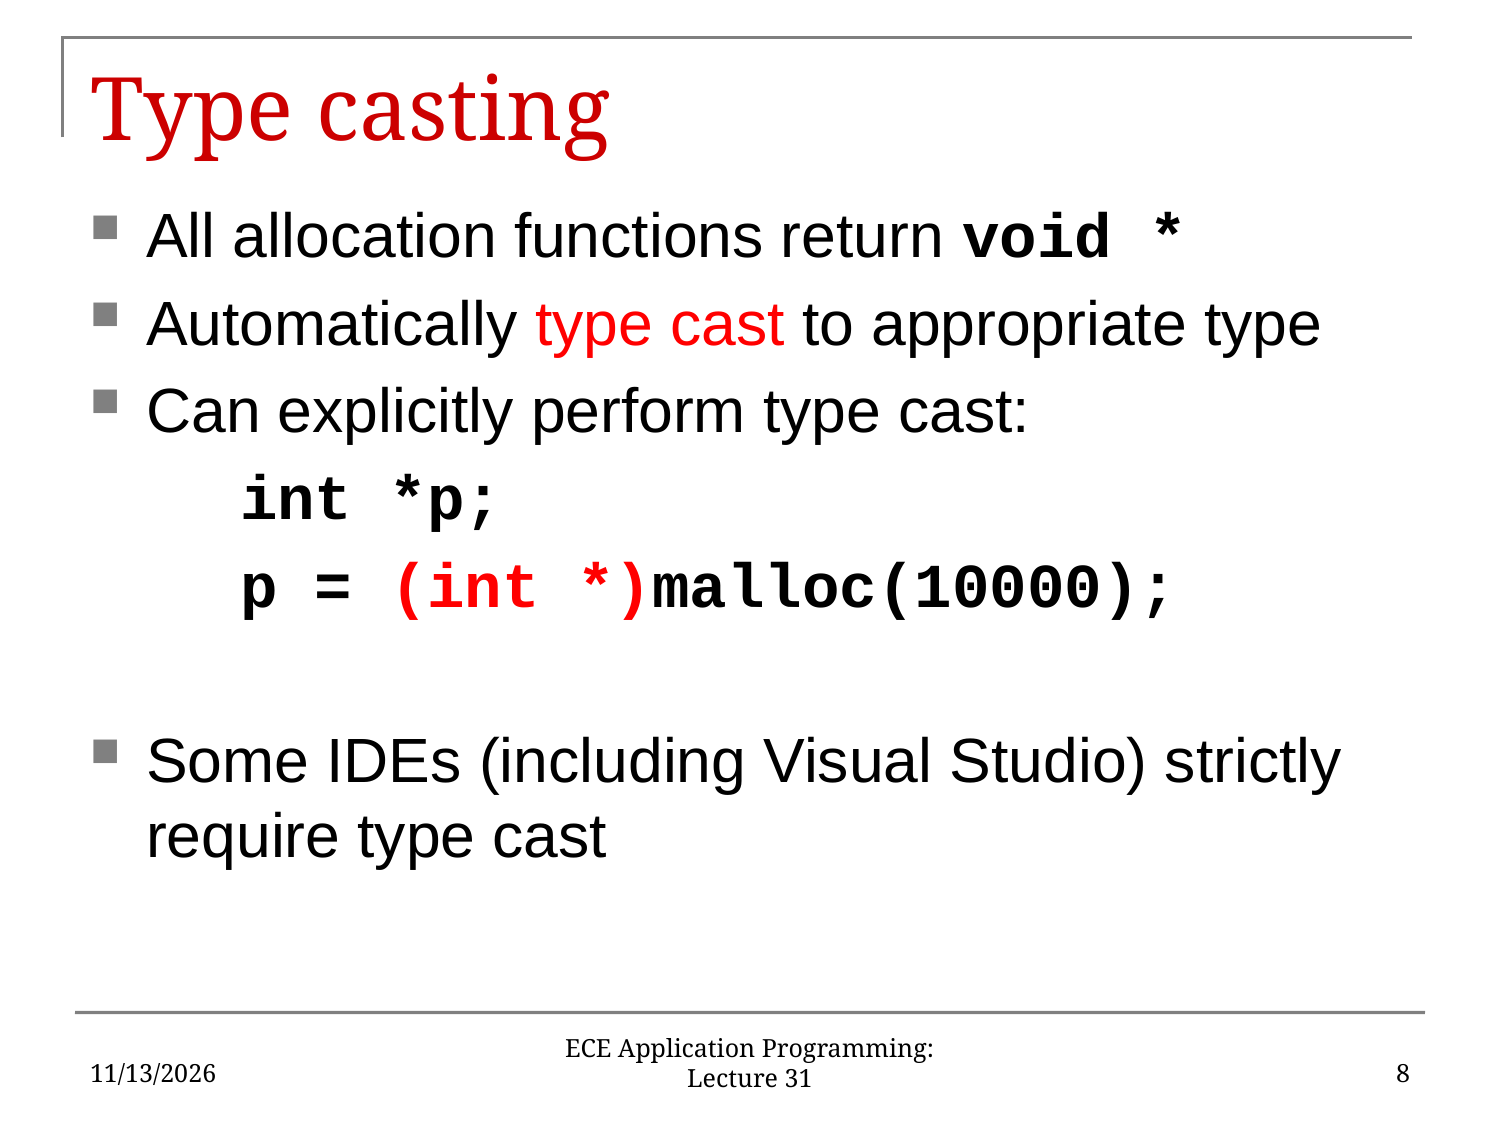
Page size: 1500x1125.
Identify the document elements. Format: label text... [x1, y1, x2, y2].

list All allocation functions return void * Automatically type cast to appropriate type Can explicitly perform type cast: int *p; p = (int *)malloc(10000); Some IDEs (including Visual Studio) strictly require type cast [75, 187, 1425, 1006]
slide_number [74, 1023, 426, 1100]
title Type casting [75, 45, 1425, 163]
slide_number 8 [1074, 1023, 1426, 1100]
footer ECE Application Programming: Lecture 31 [512, 1024, 988, 1101]
